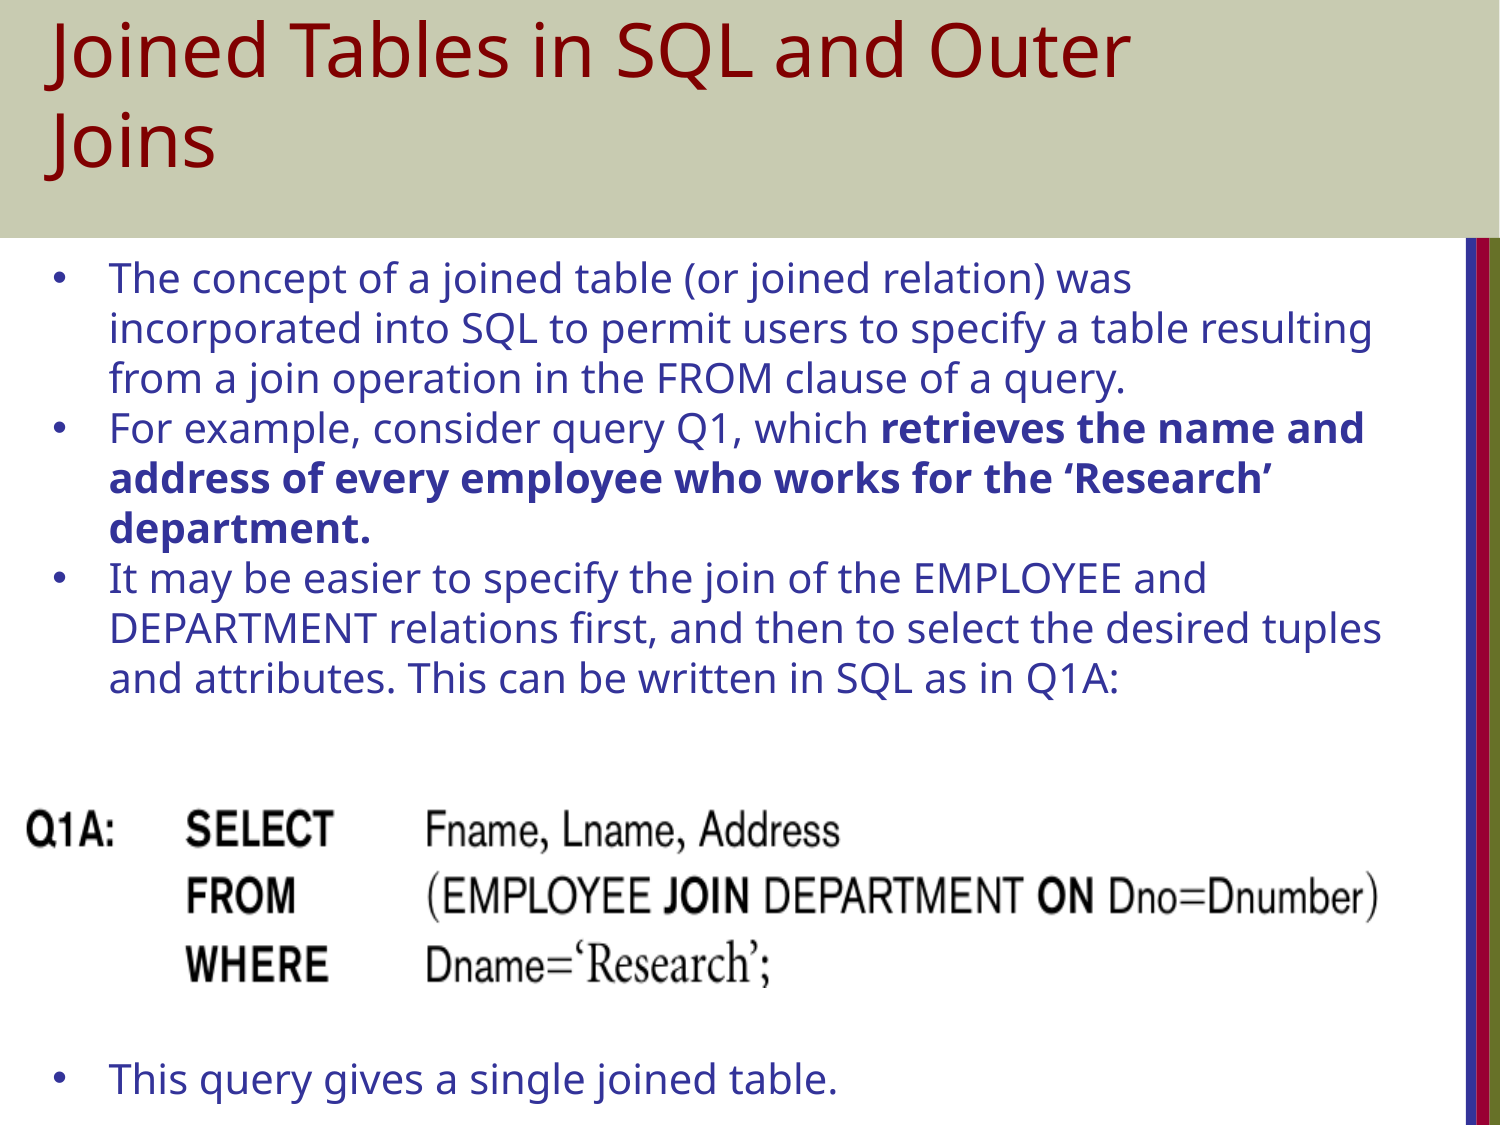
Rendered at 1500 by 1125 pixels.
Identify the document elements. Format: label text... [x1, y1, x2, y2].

picture [12, 797, 1387, 988]
list The concept of a joined table (or joined relation) was incorporated into SQL to permit users to specify a table resulting from a join operation in the FROM clause of a query. For example, consider query Q1, which retrieves the name and address of every employee who works for the ‘Research’ department. It may be easier to specify the join of the EMPLOYEE and DEPARTMENT relations first, and then to select the desired tuples and attributes. This can be written in SQL as in Q1A: This query gives a single joined table. [52, 252, 1387, 797]
title Joined Tables in SQL and Outer Joins [50, 2, 1296, 185]
list The concept of a joined table (or joined relation) was incorporated into SQL to permit users to specify a table resulting from a join operation in the FROM clause of a query. For example, consider query Q1, which retrieves the name and address of every employee who works for the ‘Research’ department. It may be easier to specify the join of the EMPLOYEE and DEPARTMENT relations first, and then to select the desired tuples and attributes. This can be written in SQL as in Q1A: This query gives a single joined table. [52, 994, 1387, 1111]
